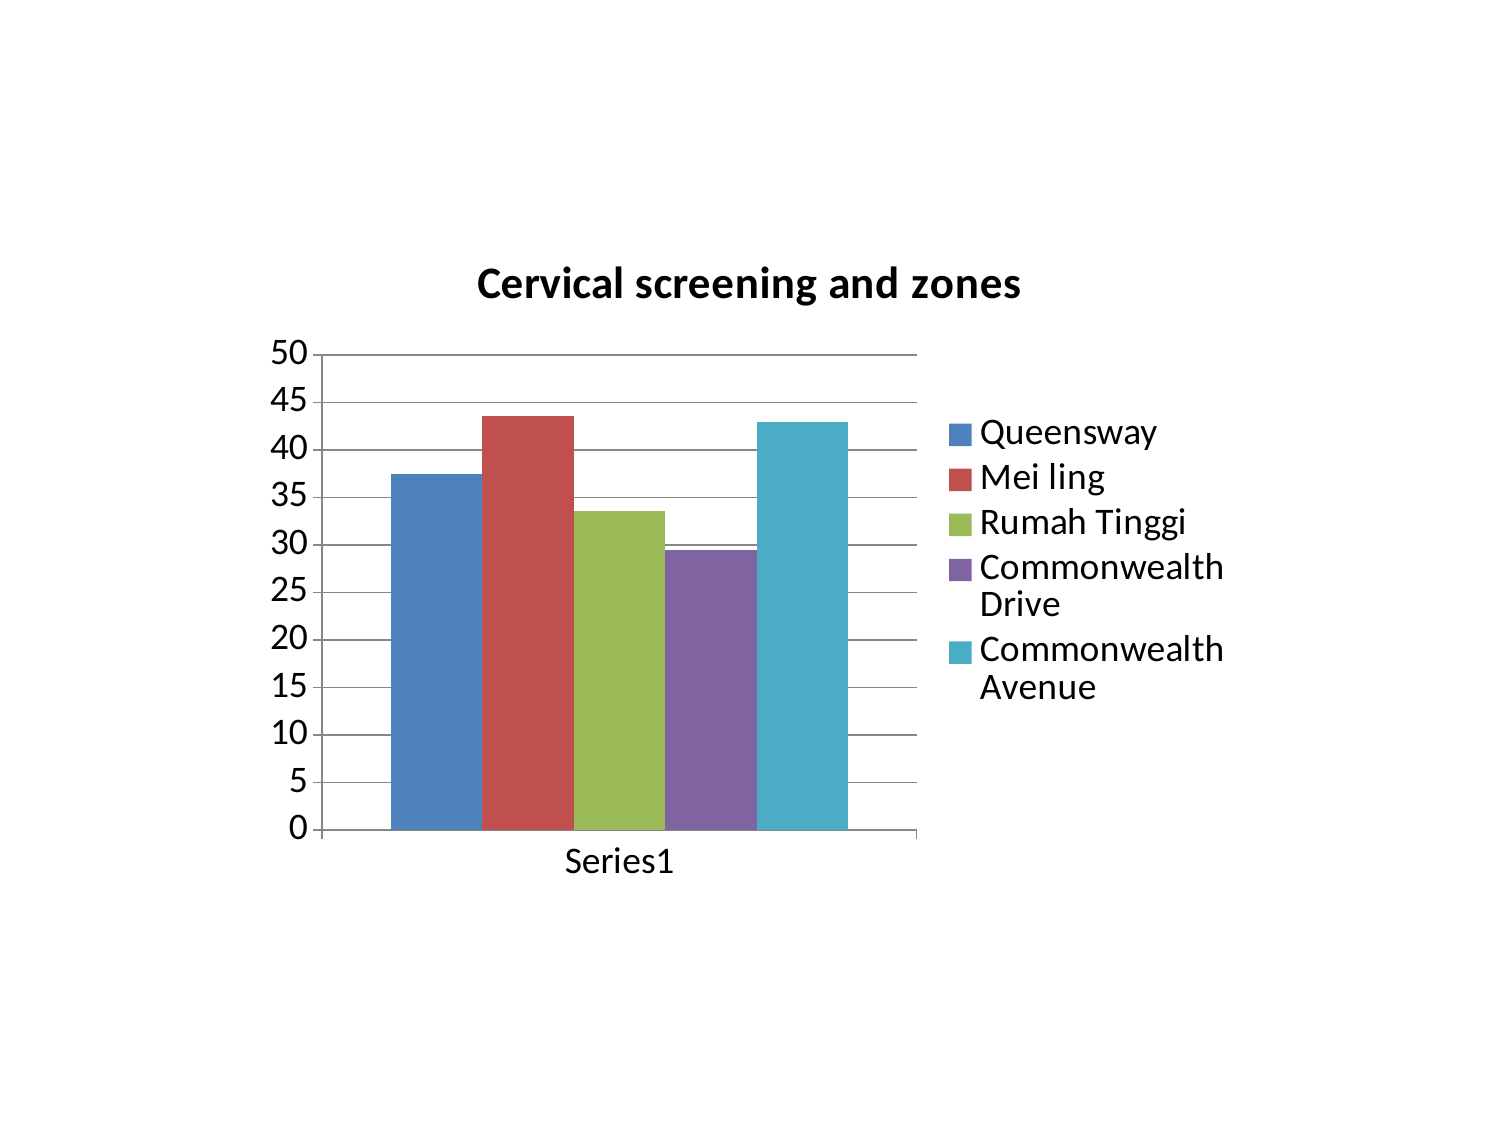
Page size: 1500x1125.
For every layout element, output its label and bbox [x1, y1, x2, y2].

chart [249, 228, 1251, 897]
